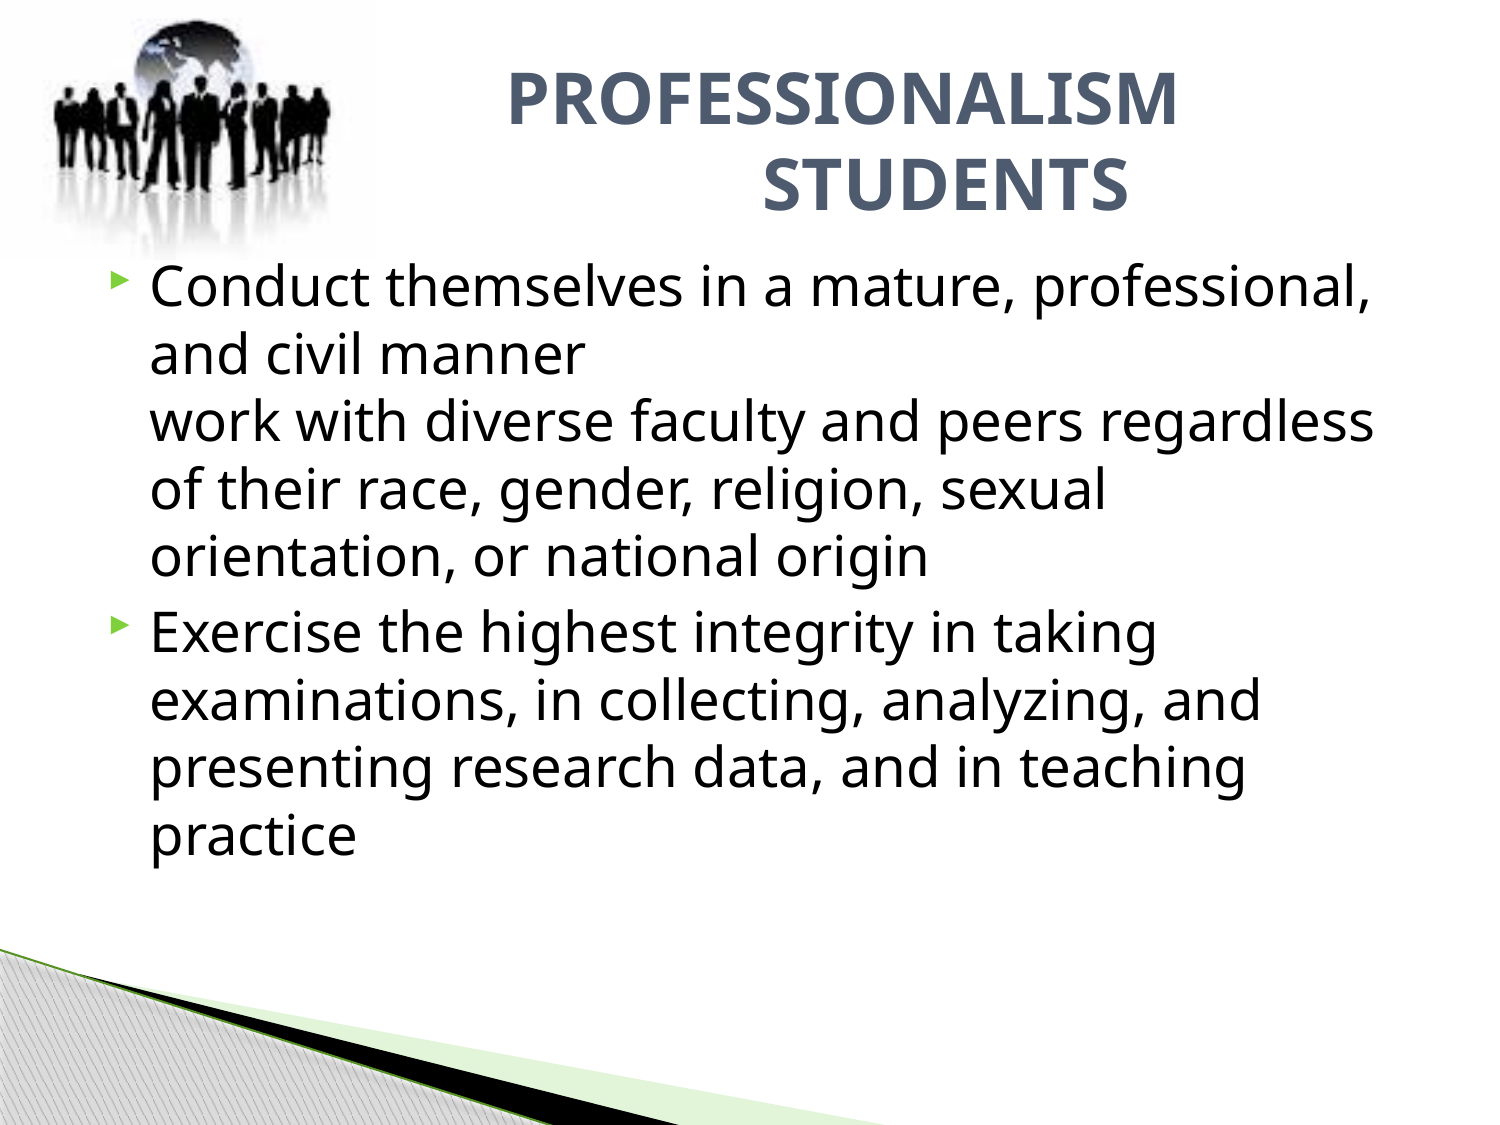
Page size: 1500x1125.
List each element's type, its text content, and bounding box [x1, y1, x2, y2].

picture [0, 0, 376, 260]
title PROFESSIONALISM STUDENTS [381, 45, 1500, 233]
list Conduct themselves in a mature, professional, and civil manner work with diverse faculty and peers regardless of their race, gender, religion, sexual orientation, or national origin Exercise the highest integrity in taking examinations, in collecting, analyzing, and presenting research data, and in teaching practice [75, 243, 1425, 986]
